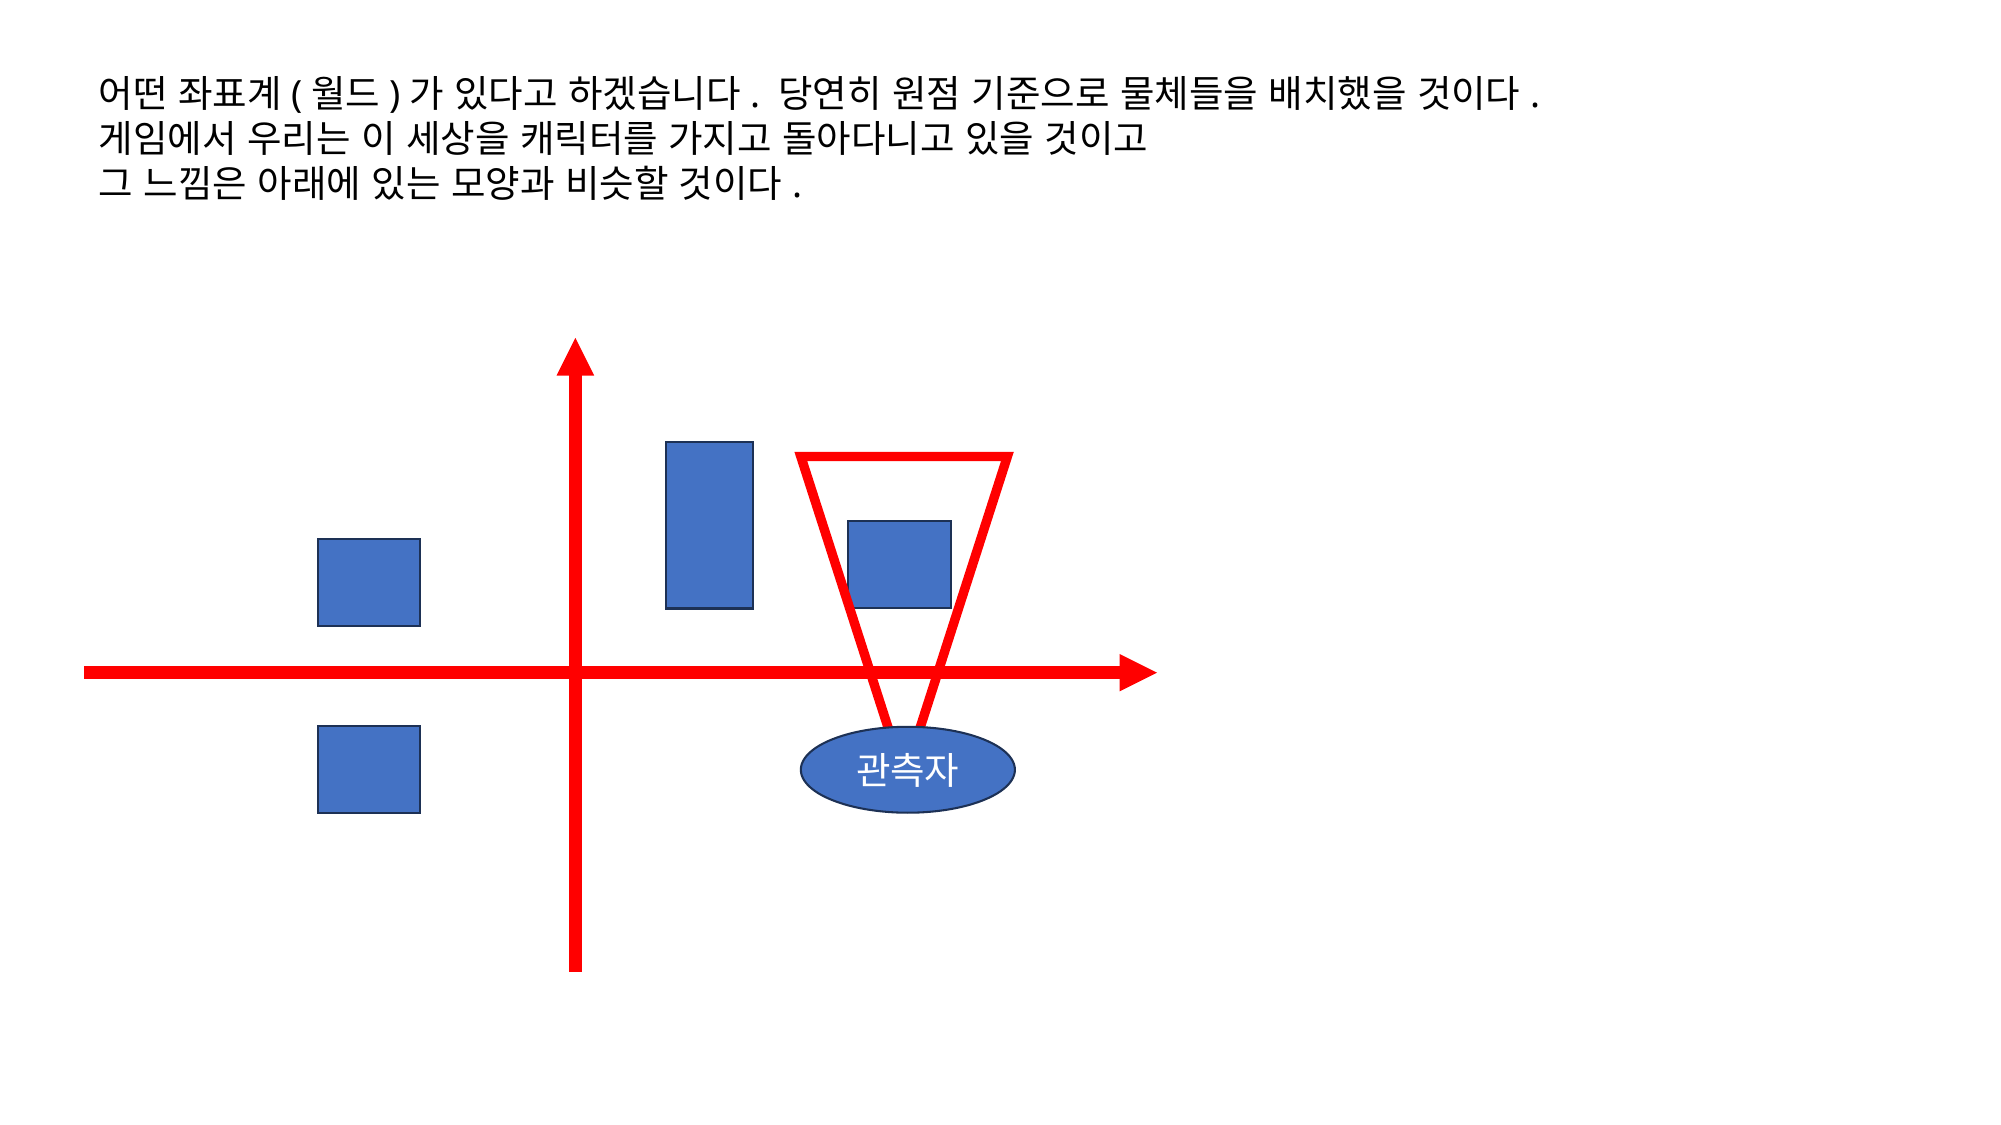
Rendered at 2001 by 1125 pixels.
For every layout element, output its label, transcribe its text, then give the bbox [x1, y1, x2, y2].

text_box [317, 673, 575, 813]
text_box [800, 456, 1015, 813]
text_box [576, 673, 800, 813]
text_box 어떤 좌표계(월드)가 있다고 하겠습니다. 당연히 원점 기준으로 물체들을 배치했을 것이다. 게임에서 우리는 이 세상을 캐릭터를 가지고 돌아다니고 있을 것이고 그 느낌은 아래에 있는 모양과 비슷할 것이다. [84, 62, 1946, 213]
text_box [576, 441, 952, 672]
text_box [317, 441, 575, 672]
